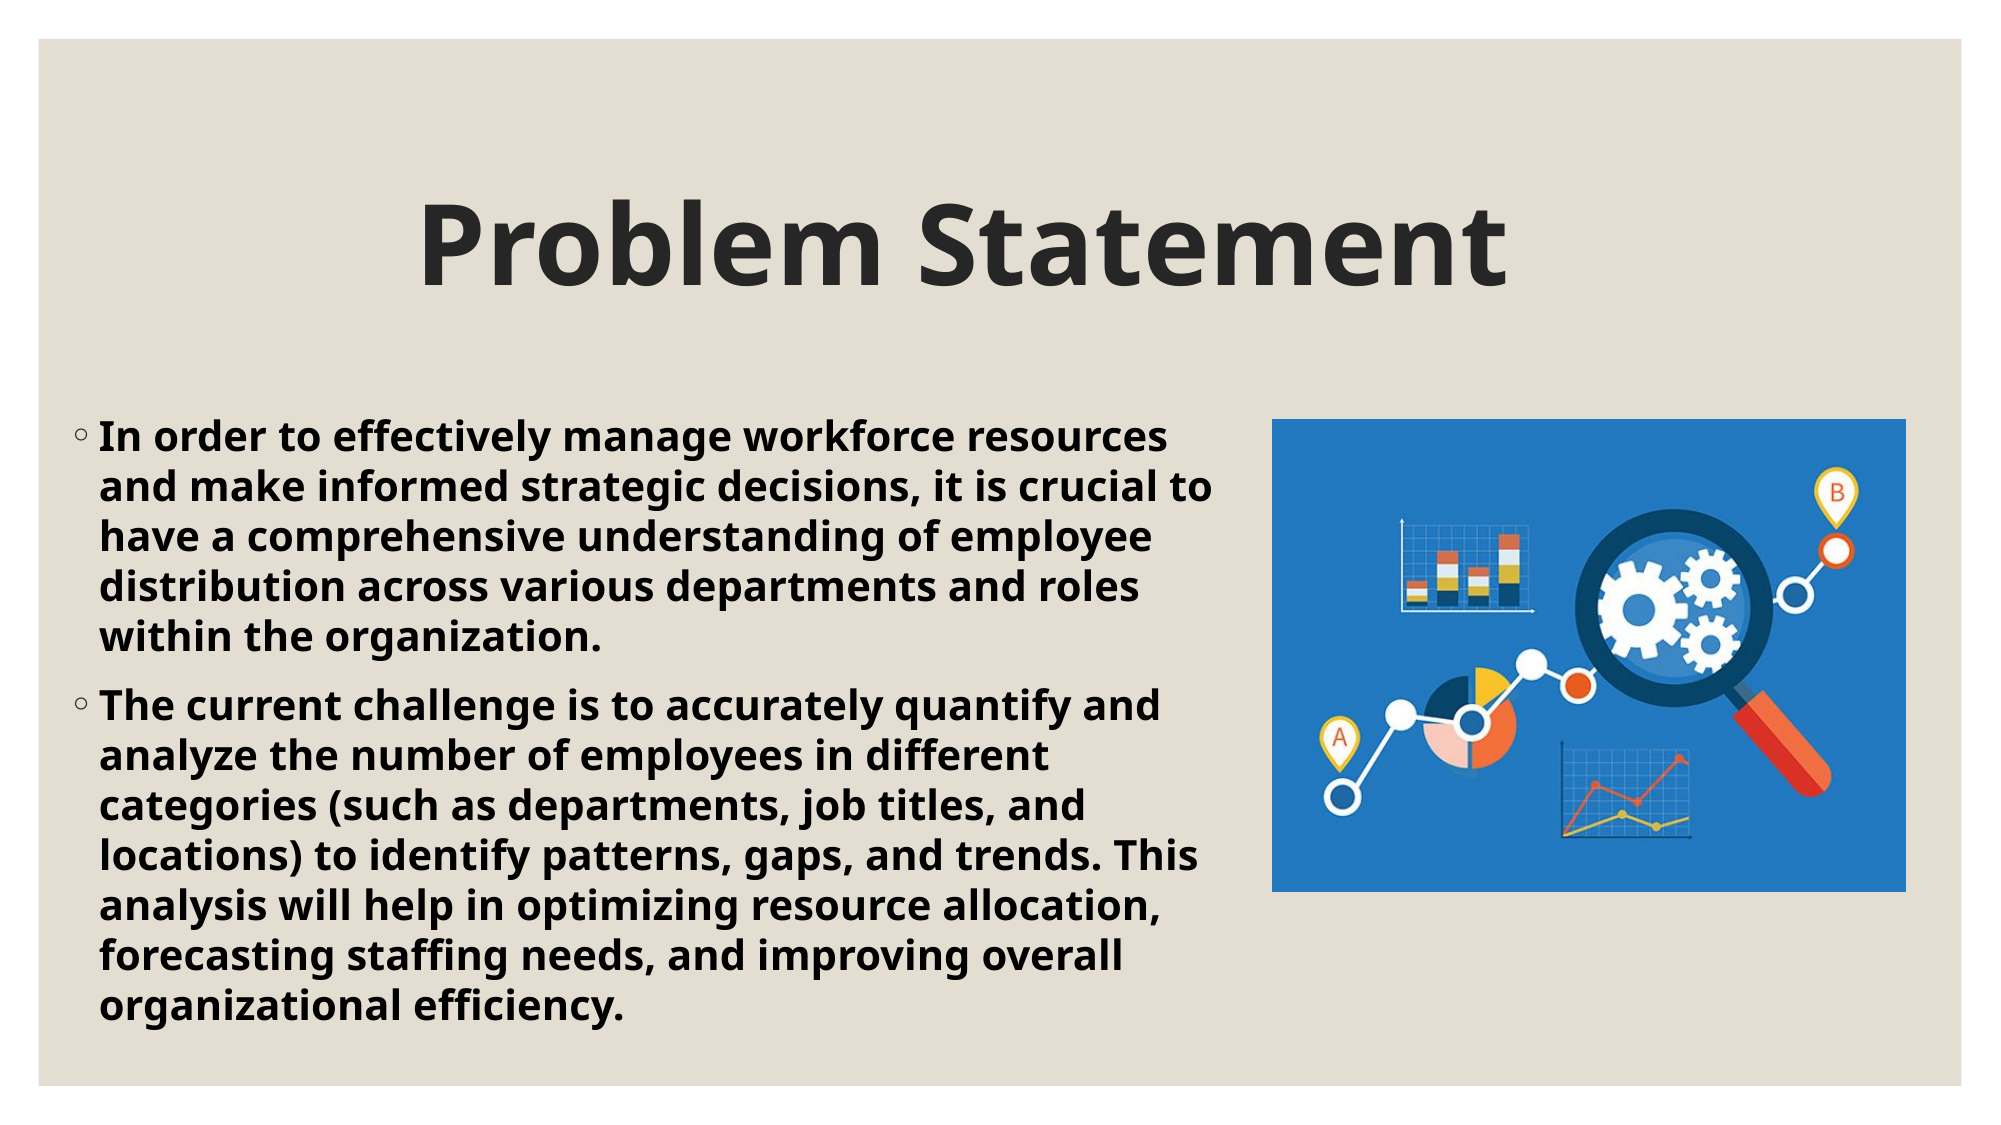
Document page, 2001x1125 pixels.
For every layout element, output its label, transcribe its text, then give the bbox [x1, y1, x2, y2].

list In order to effectively manage workforce resources and make informed strategic decisions, it is crucial to have a comprehensive understanding of employee distribution across various departments and roles within the organization. The current challenge is to accurately quantify and analyze the number of employees in different categories (such as departments, job titles, and locations) to identify patterns, gaps, and trends. This analysis will help in optimizing resource allocation, forecasting staffing needs, and improving overall organizational efficiency. [53, 333, 1273, 1038]
picture [1272, 419, 1906, 892]
title Problem Statement [400, 135, 1947, 363]
